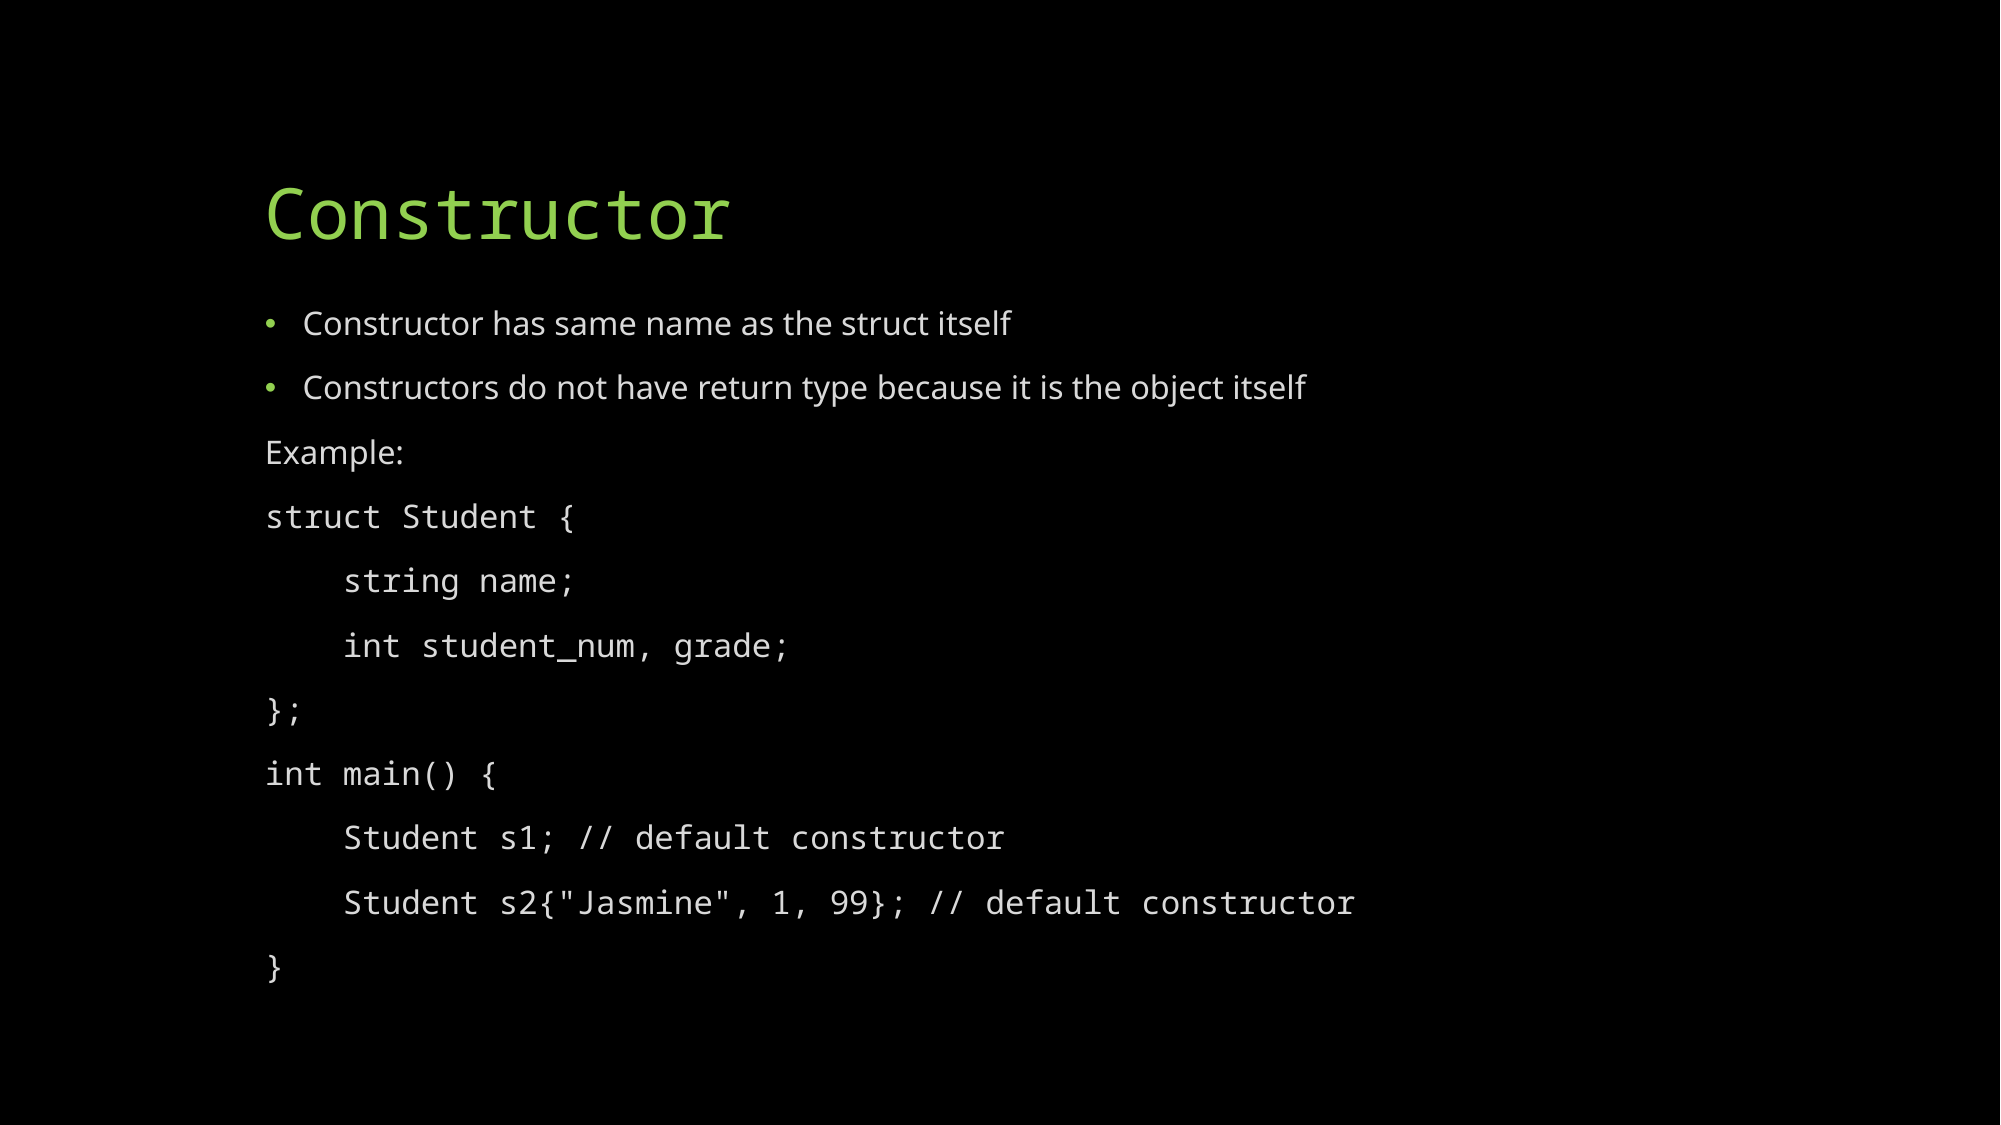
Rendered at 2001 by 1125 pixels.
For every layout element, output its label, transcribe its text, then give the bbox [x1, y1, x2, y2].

list Constructor has same name as the struct itself Constructors do not have return type because it is the object itself Example: struct Student { string name; int student_num, grade; }; int main() { Student s1; // default constructor Student s2{"Jasmine", 1, 99}; // default constructor } [249, 299, 1750, 1000]
title Constructor [249, 75, 1750, 263]
